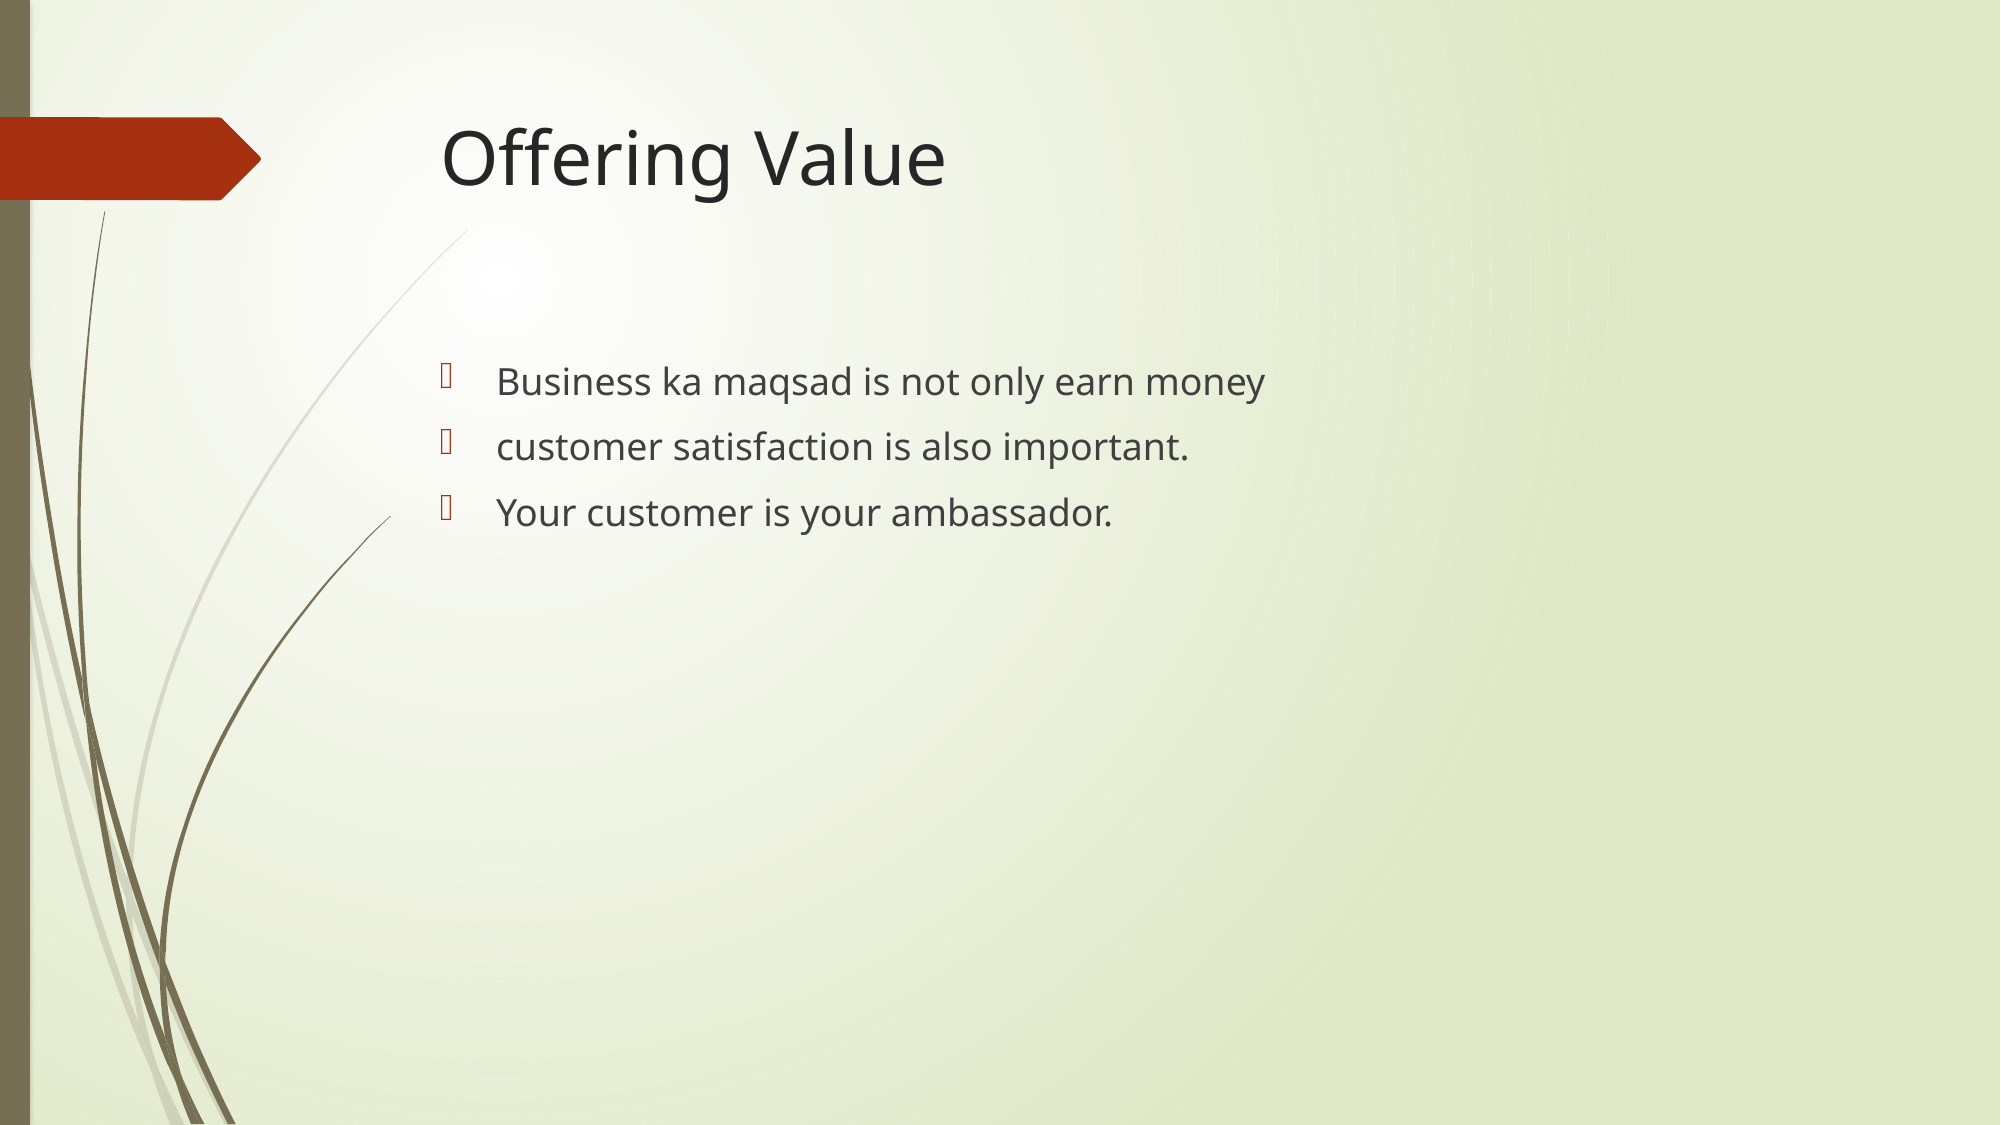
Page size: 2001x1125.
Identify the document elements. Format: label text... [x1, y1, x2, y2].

title Offering Value [425, 102, 1888, 313]
list Business ka maqsad is not only earn money customer satisfaction is also important. Your customer is your ambassador. [424, 350, 1888, 970]
